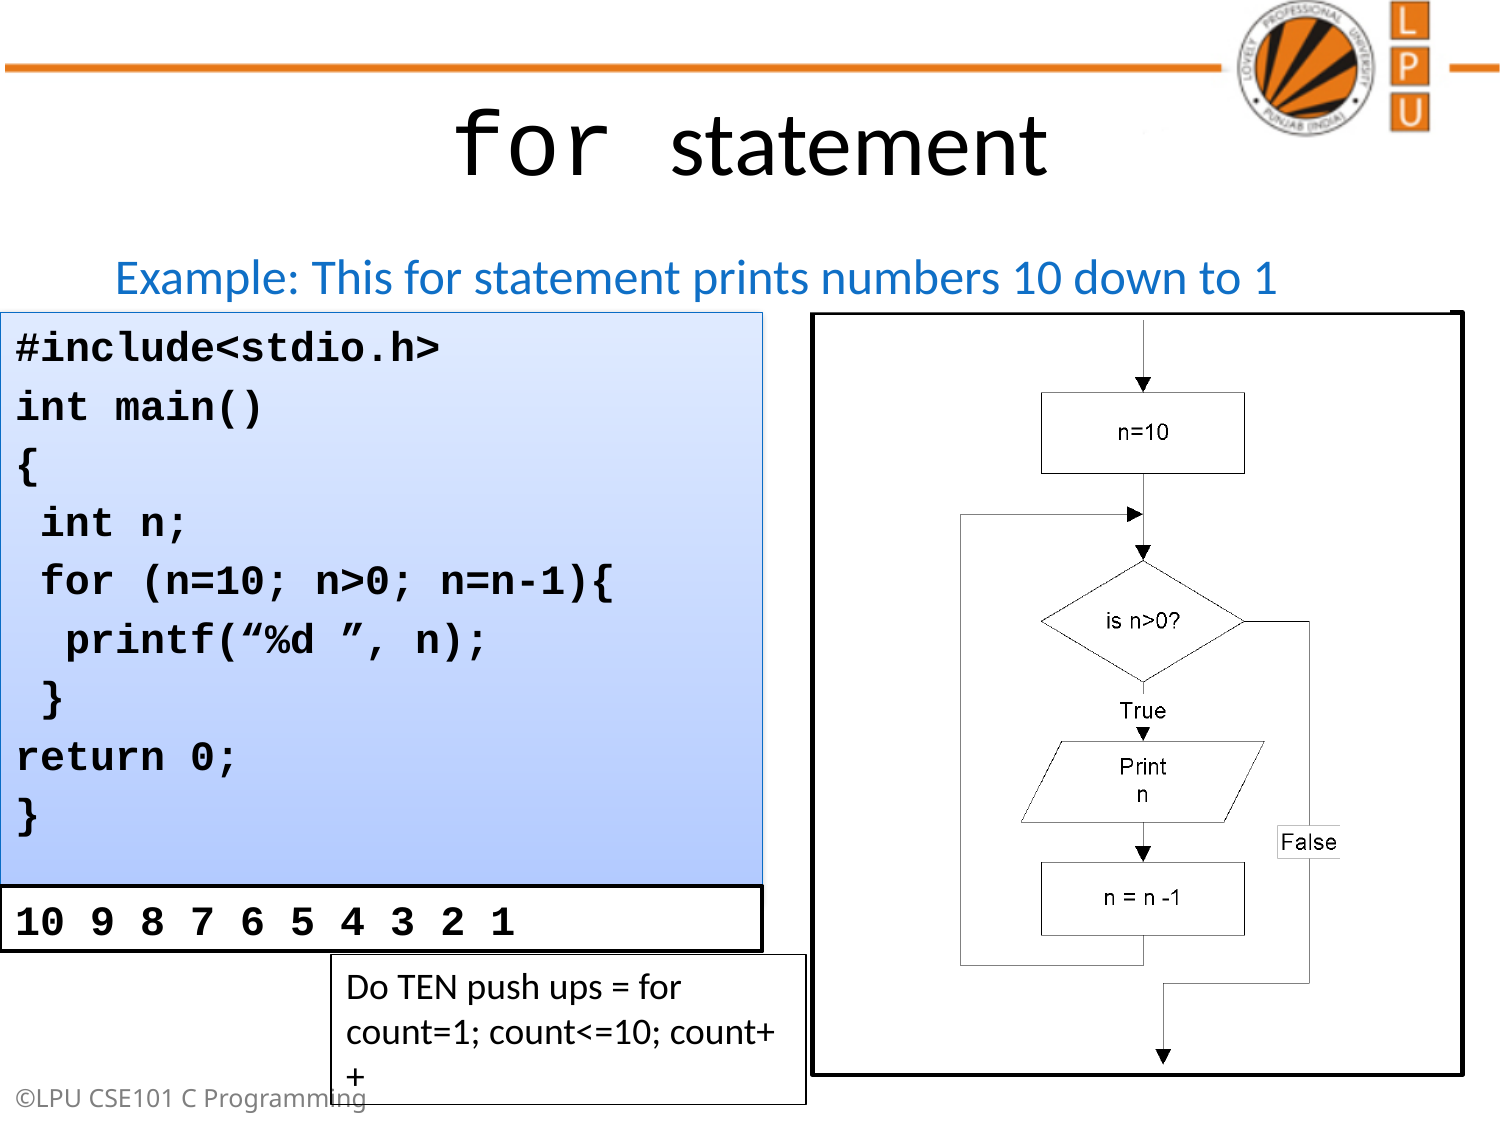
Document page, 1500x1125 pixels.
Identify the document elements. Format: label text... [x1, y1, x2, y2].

text_box [1374, 312, 1463, 487]
text_box 10 9 8 7 6 5 4 3 2 1 [0, 886, 325, 952]
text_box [330, 487, 1463, 1107]
title for statement [75, 45, 1425, 233]
list Example: This for statement prints numbers 10 down to 1 [99, 237, 1450, 313]
picture [5, 0, 1500, 155]
text_box [812, 313, 894, 485]
text_box #include<stdio.h> int main() { int n; for (n=10; n>0; n=n-1){ printf(“%d ”, n); } return 0; } [0, 312, 763, 886]
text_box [899, 299, 1370, 1088]
